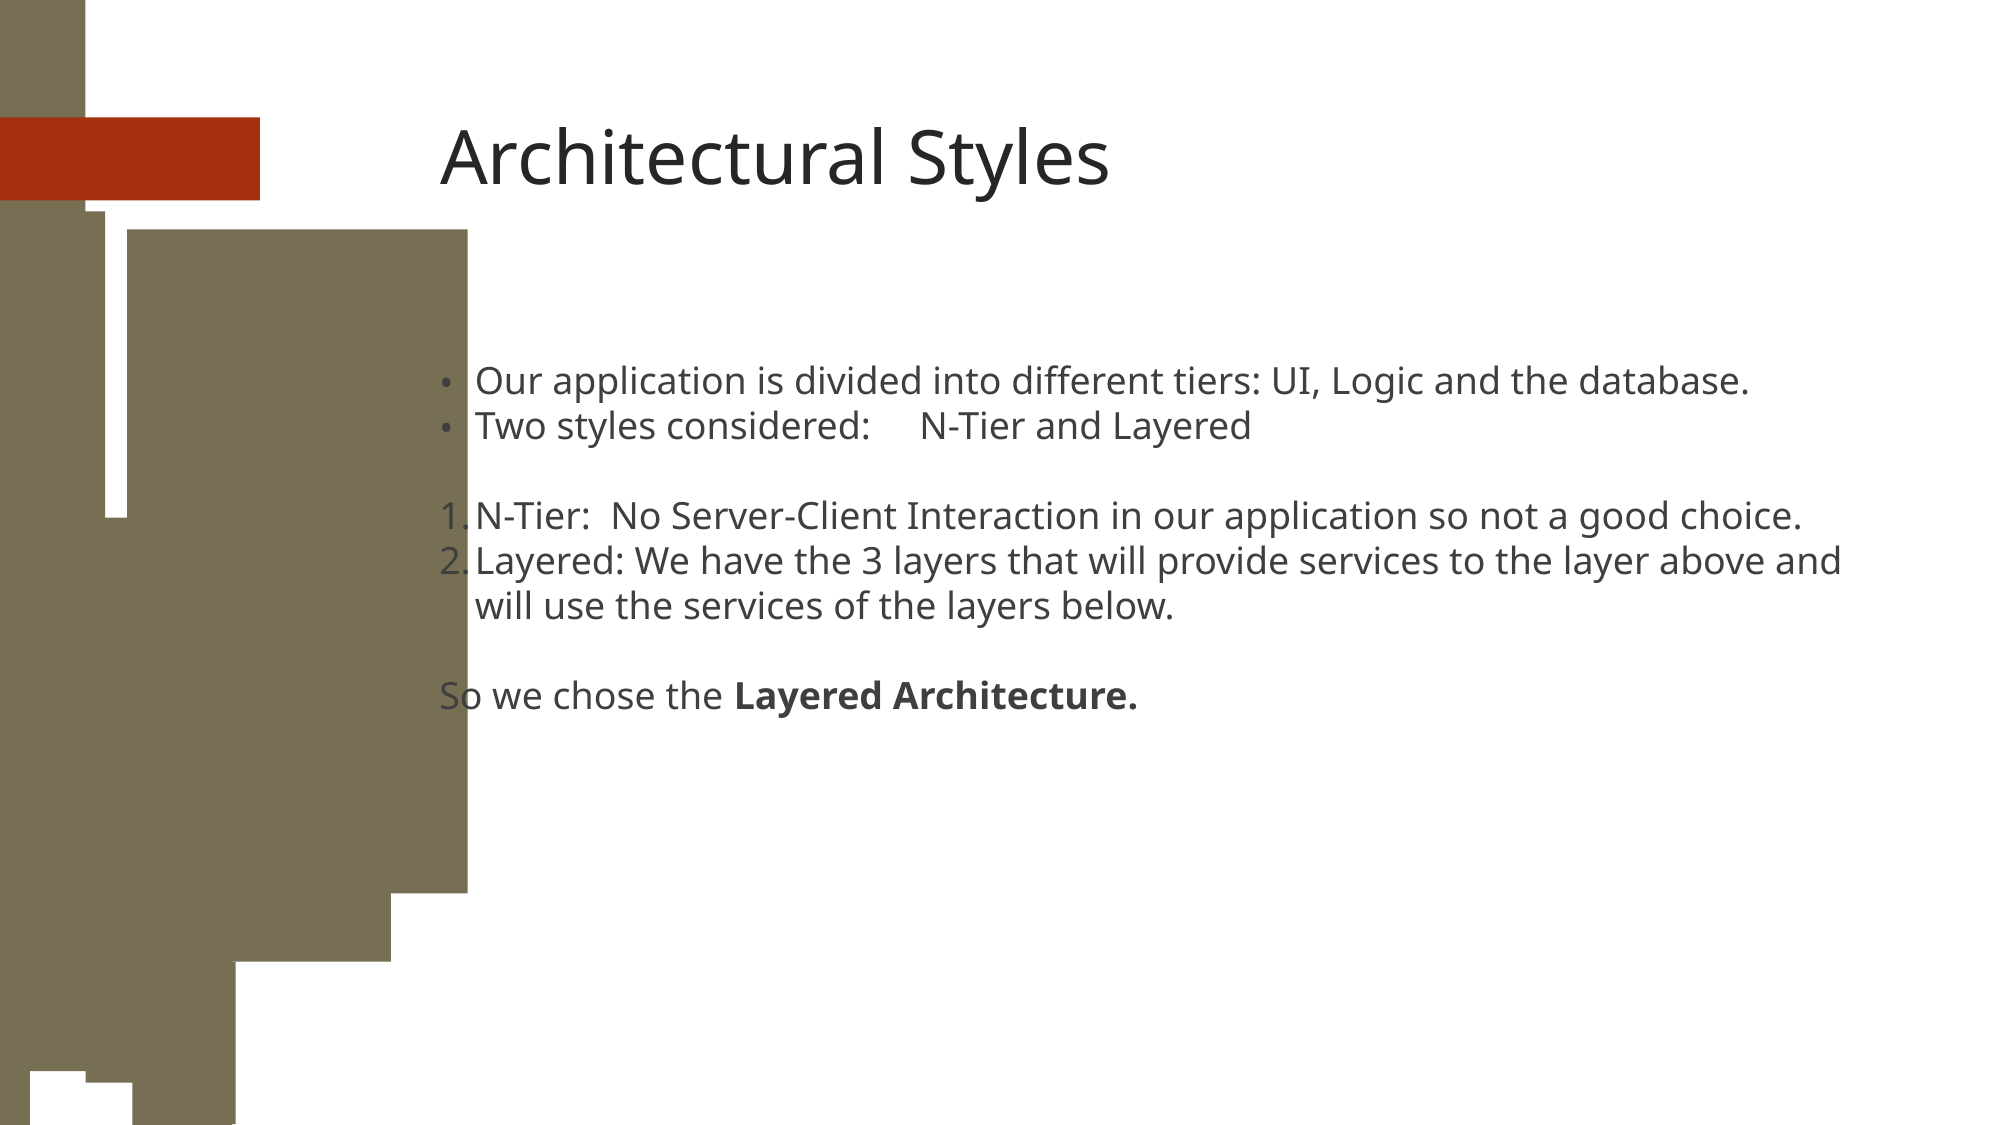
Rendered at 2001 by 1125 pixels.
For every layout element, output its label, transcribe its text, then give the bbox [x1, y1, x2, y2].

text_box Our application is divided into different tiers: UI, Logic and the database. Two styles considered: N-Tier and Layered N-Tier: No Server-Client Interaction in our application so not a good choice. Layered: We have the 3 layers that will provide services to the layer above and will use the services of the layers below. So we chose the Layered Architecture. [424, 349, 1888, 970]
text_box Architectural Styles [425, 102, 1888, 313]
